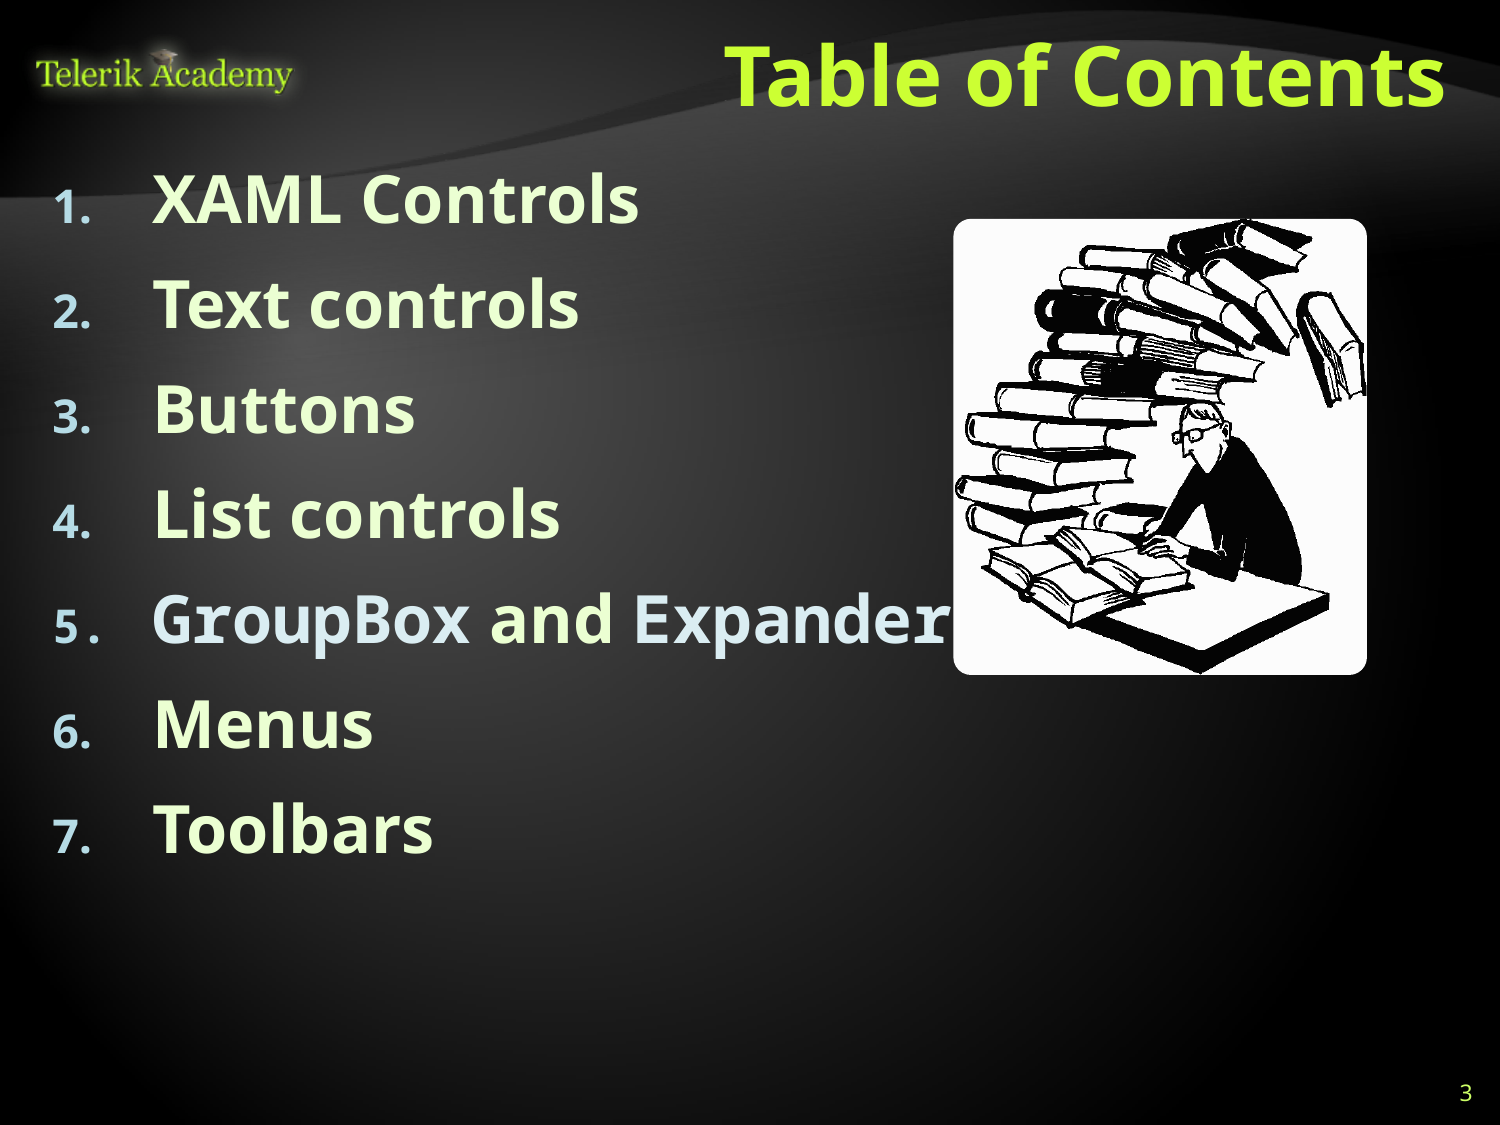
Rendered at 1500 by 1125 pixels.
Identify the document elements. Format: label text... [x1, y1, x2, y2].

slide_number 3 [1412, 1074, 1488, 1113]
title Table of Contents [300, 12, 1463, 149]
list XAML Controls Text controls Buttons List controls GroupBox and Expander Menus Toolbars [37, 149, 1463, 1100]
picture [0, 0, 1500, 1125]
